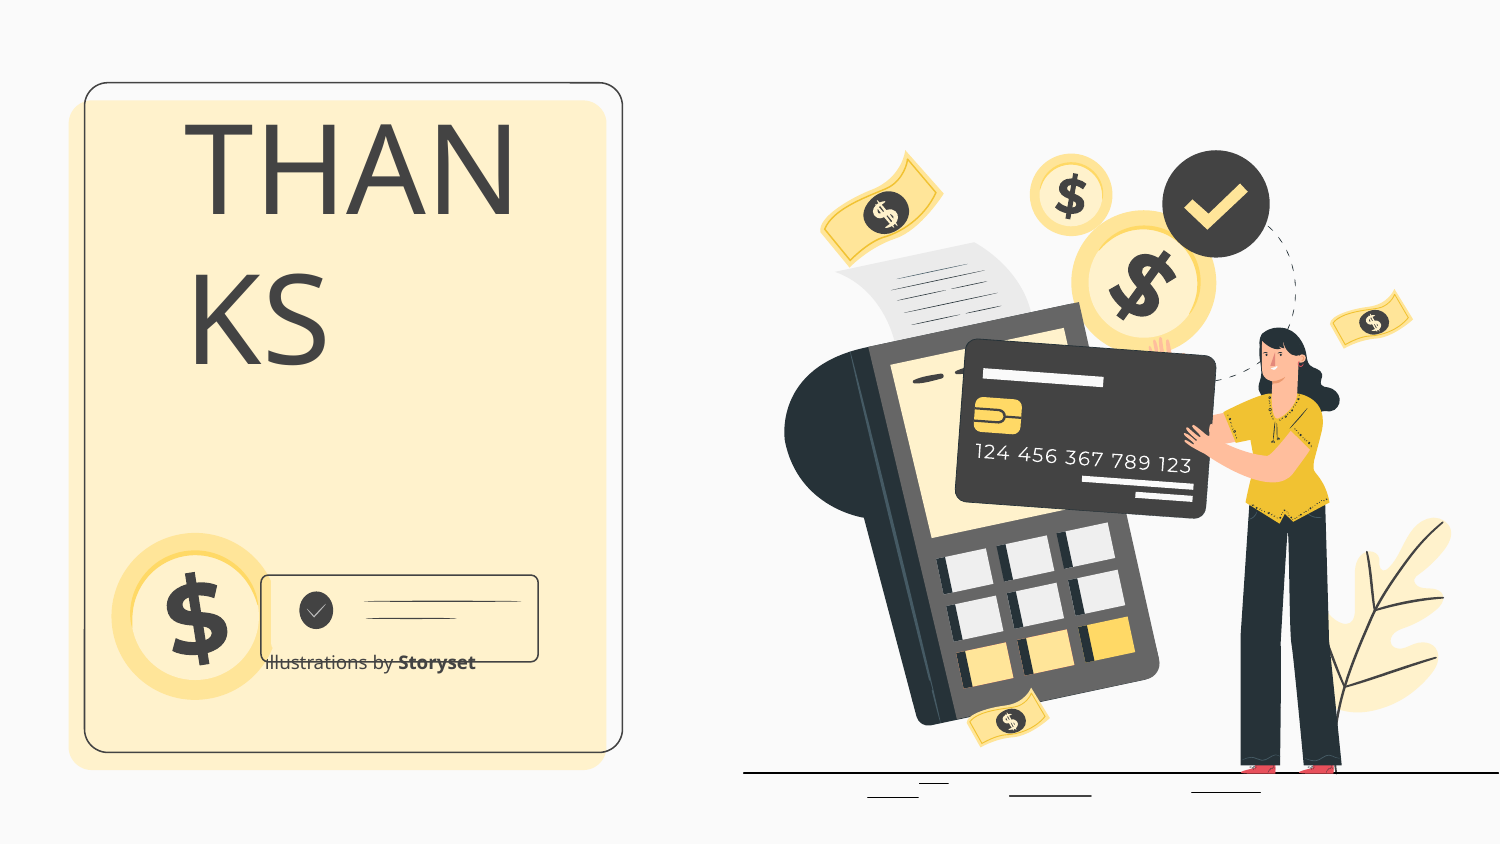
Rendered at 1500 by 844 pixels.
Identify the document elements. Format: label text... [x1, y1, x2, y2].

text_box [260, 564, 549, 662]
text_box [105, 532, 285, 701]
title THANKS [169, 233, 557, 405]
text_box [966, 682, 1050, 753]
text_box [796, 250, 949, 715]
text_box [743, 772, 1499, 798]
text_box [954, 149, 1342, 775]
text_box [1347, 284, 1413, 355]
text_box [1347, 517, 1453, 771]
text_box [816, 149, 945, 249]
